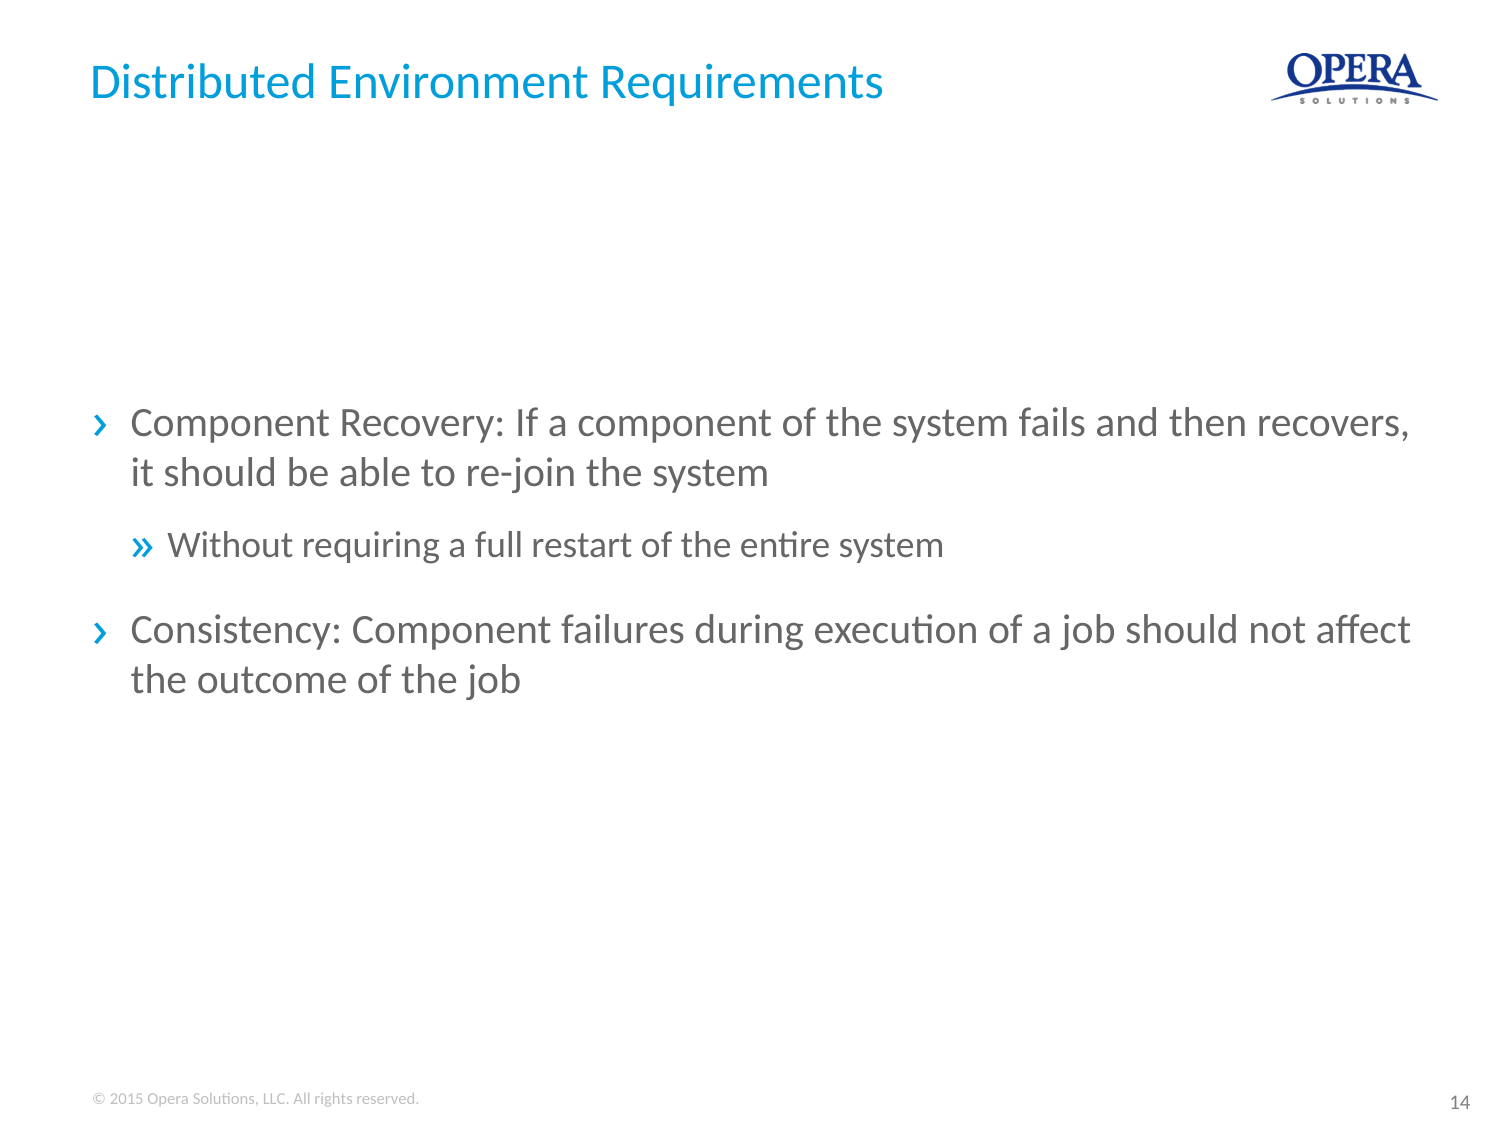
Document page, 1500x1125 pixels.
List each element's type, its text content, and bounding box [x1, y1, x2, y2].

title Distributed Environment Requirements [75, 32, 1250, 125]
picture [1271, 53, 1438, 104]
list Component Recovery: If a component of the system fails and then recovers, it should be able to re-join the system Without requiring a full restart of the entire system Consistency: Component failures during execution of a job should not affect the outcome of the job [92, 394, 1431, 1033]
